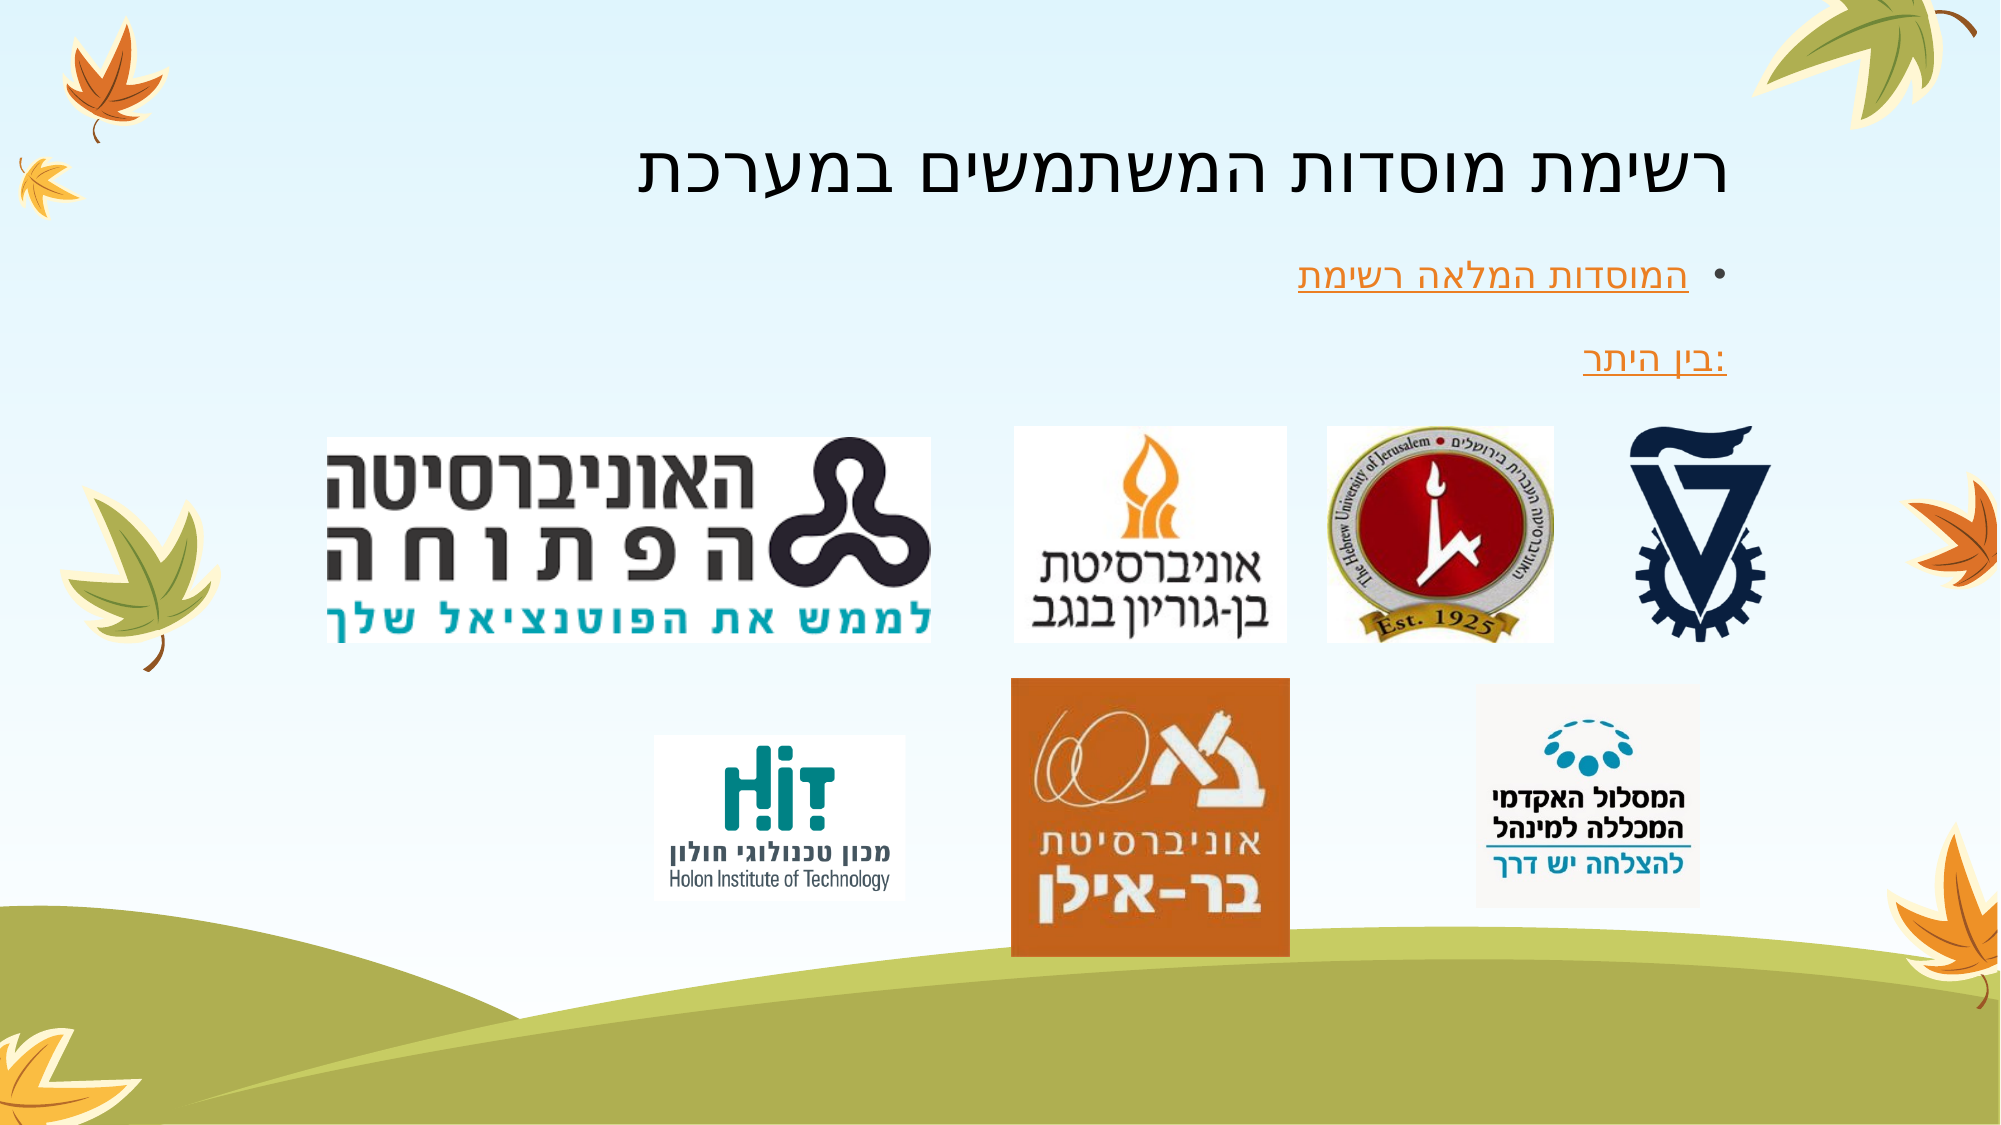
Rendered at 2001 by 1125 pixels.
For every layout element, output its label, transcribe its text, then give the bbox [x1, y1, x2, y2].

picture [1591, 426, 1808, 643]
picture [1476, 684, 1700, 908]
picture [654, 735, 906, 901]
picture [327, 437, 931, 643]
title רשימת מוסדות המשתמשים במערכת [249, 12, 1749, 216]
picture [1326, 426, 1554, 643]
picture [1014, 426, 1287, 643]
list רשימת המוסדות המלאה בין היתר: [250, 243, 1750, 925]
picture [1011, 678, 1290, 957]
